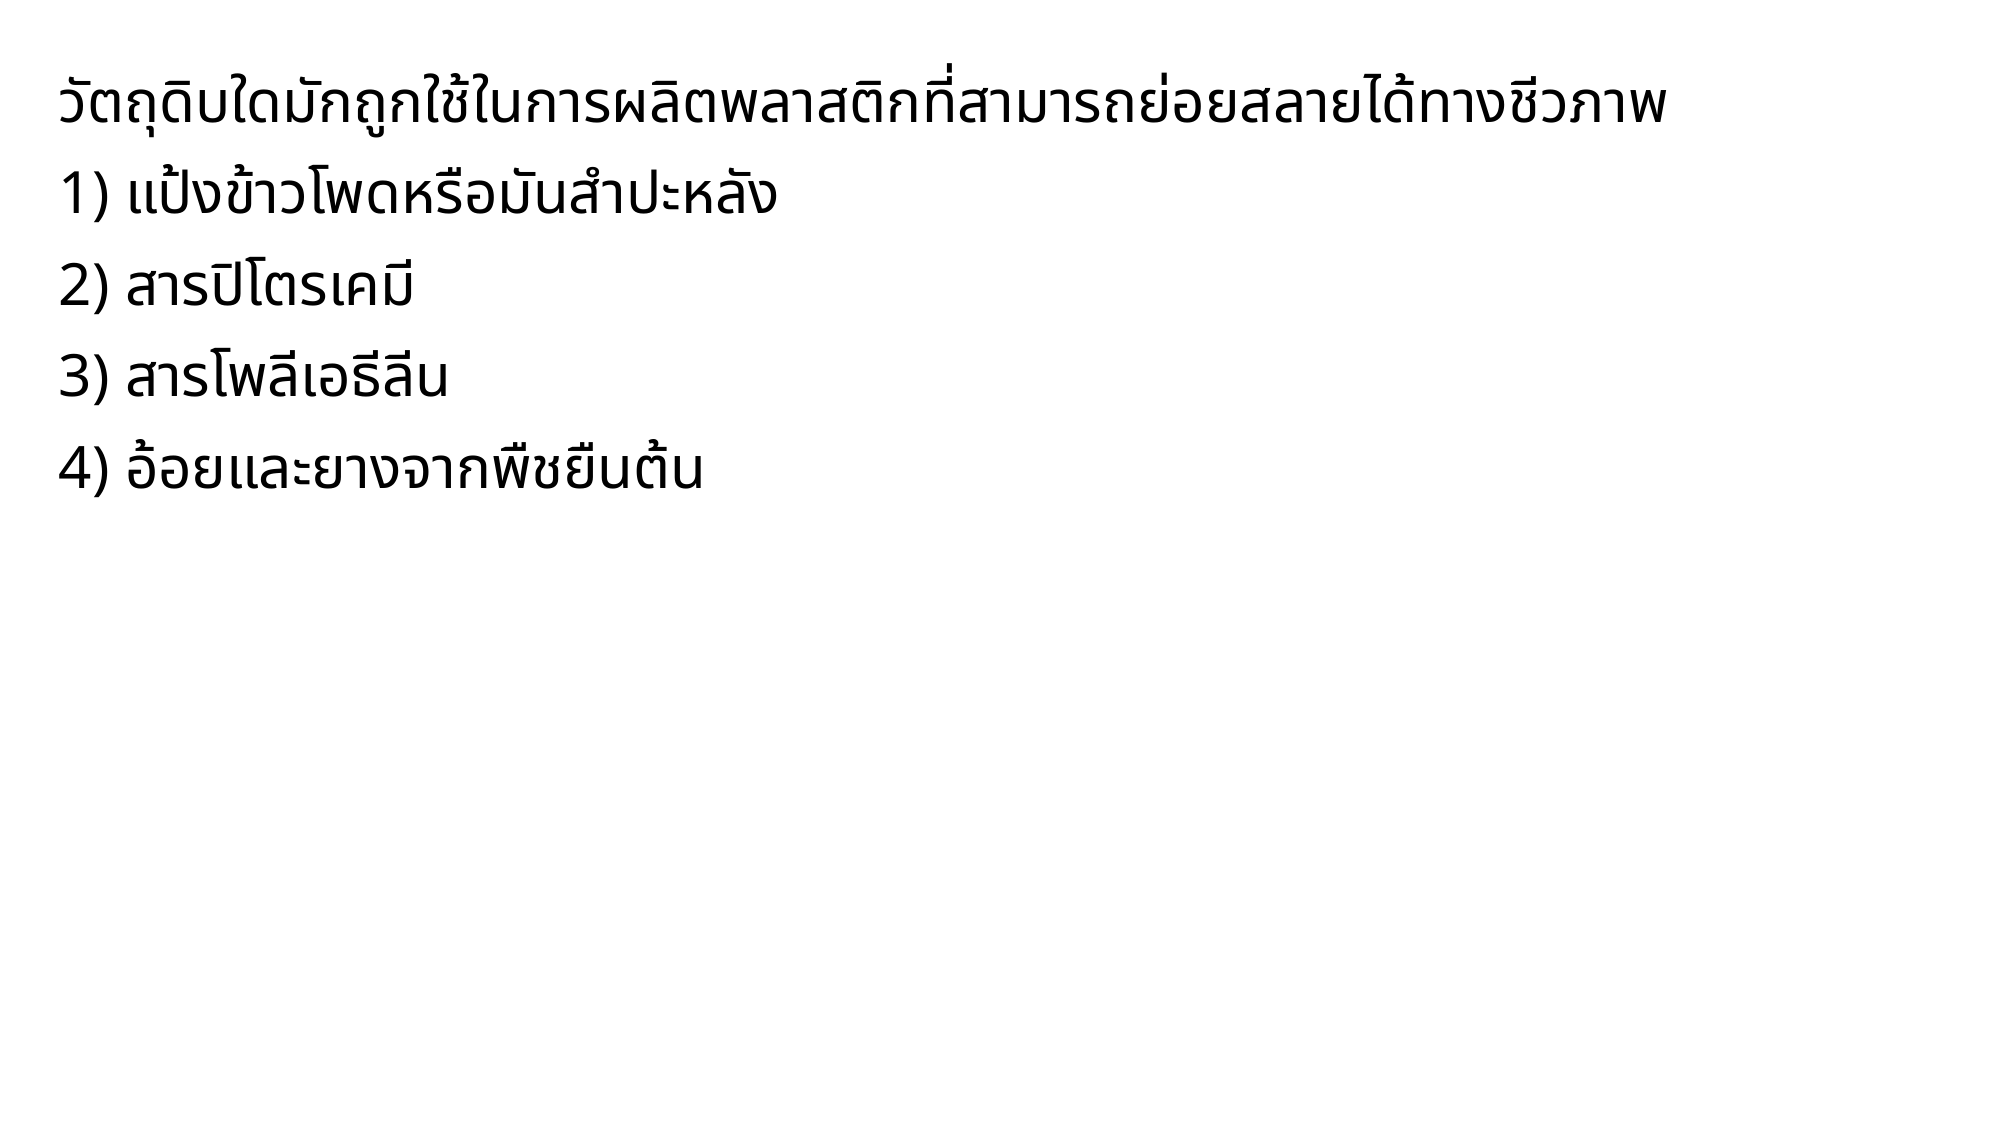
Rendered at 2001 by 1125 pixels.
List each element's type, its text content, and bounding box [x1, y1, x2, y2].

text_box วัตถุดิบใดมักถูกใช้ในการผลิตพลาสติกที่สามารถย่อยสลายได้ทางชีวภาพ 1) แป้งข้าวโพดหรือมันสำปะหลัง 2) สารปิโตรเคมี 3) สารโพลีเอธีลีน 4) อ้อยและยางจากพืชยืนต้น [0, 0, 2000, 559]
